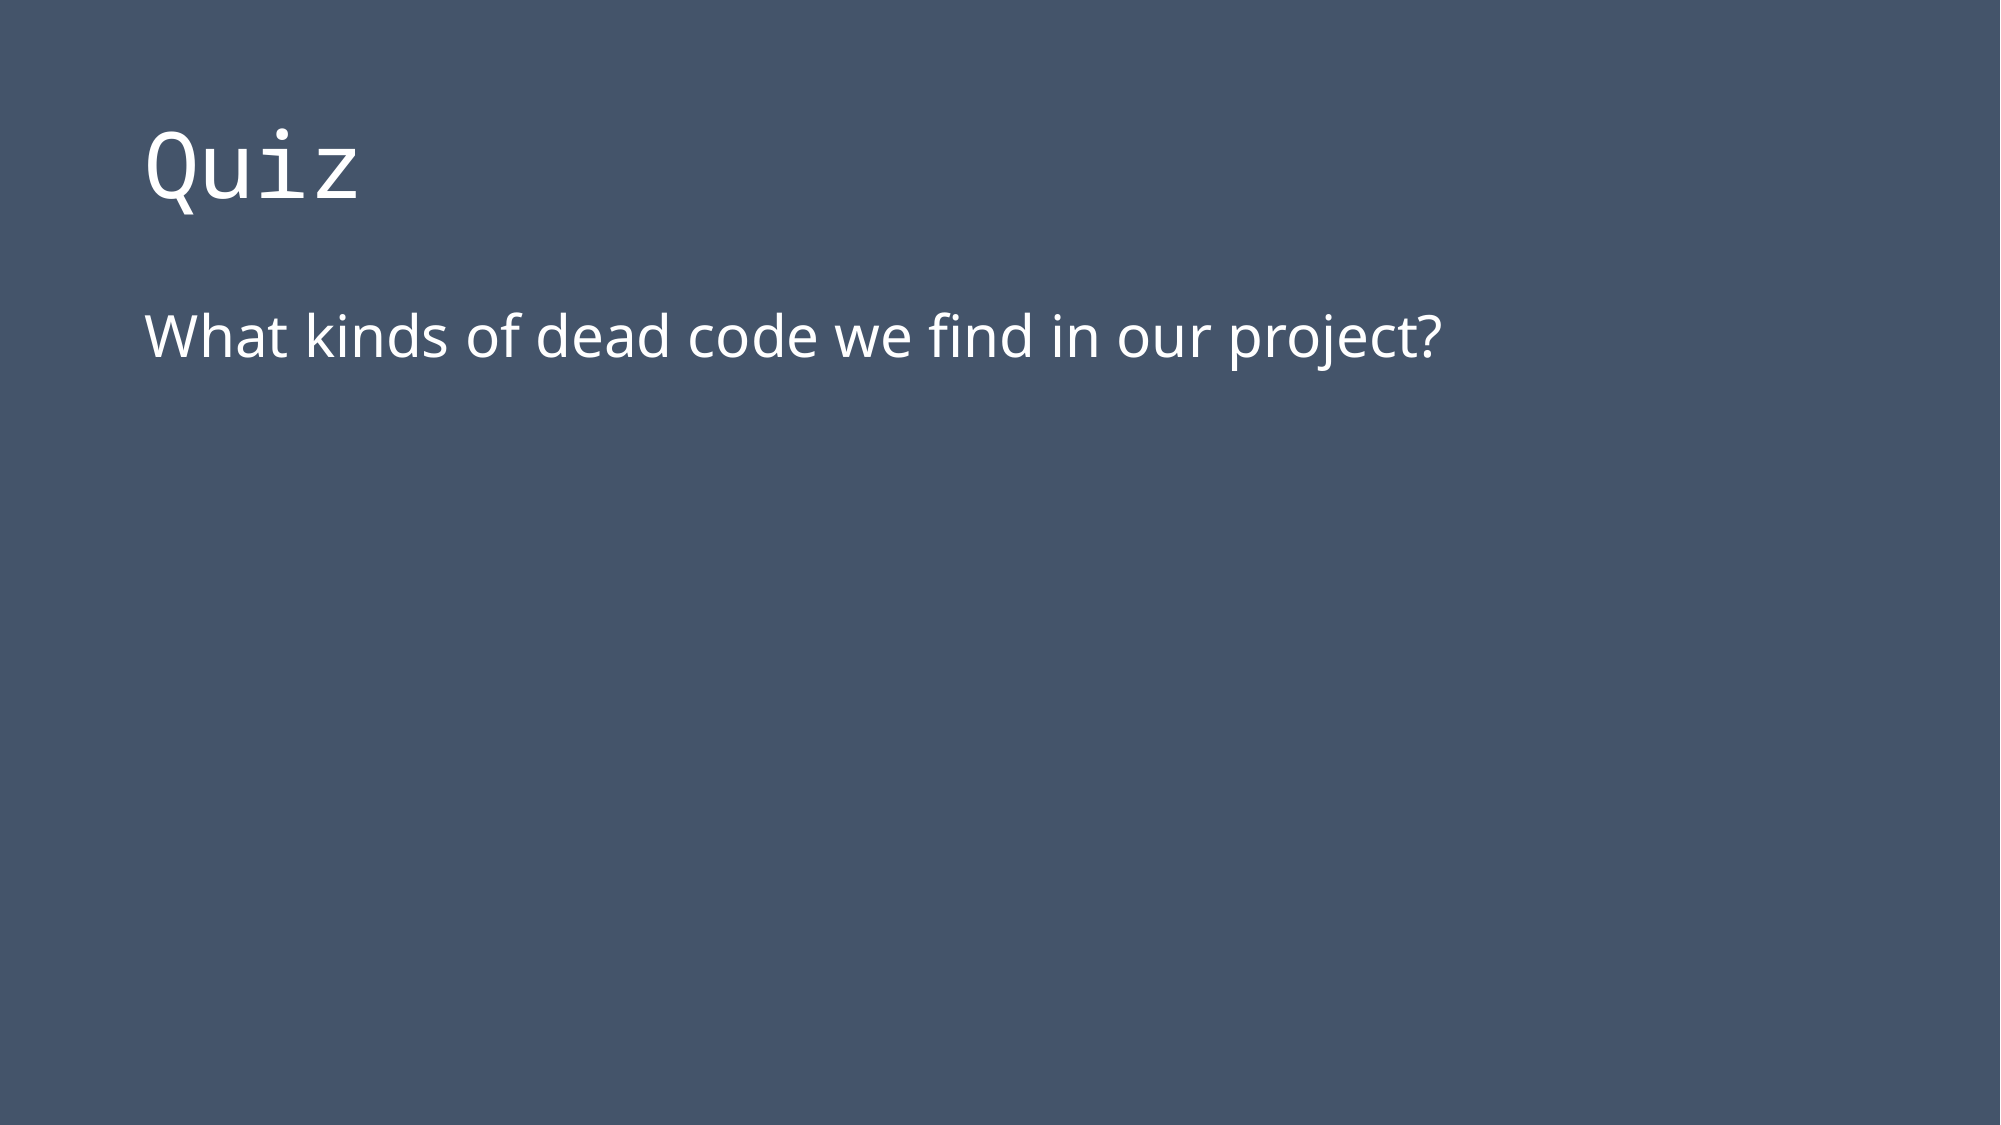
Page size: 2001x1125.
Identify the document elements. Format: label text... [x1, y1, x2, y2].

title Quiz [136, 37, 1863, 298]
list What kinds of dead code we find in our project? [136, 298, 1863, 1125]
